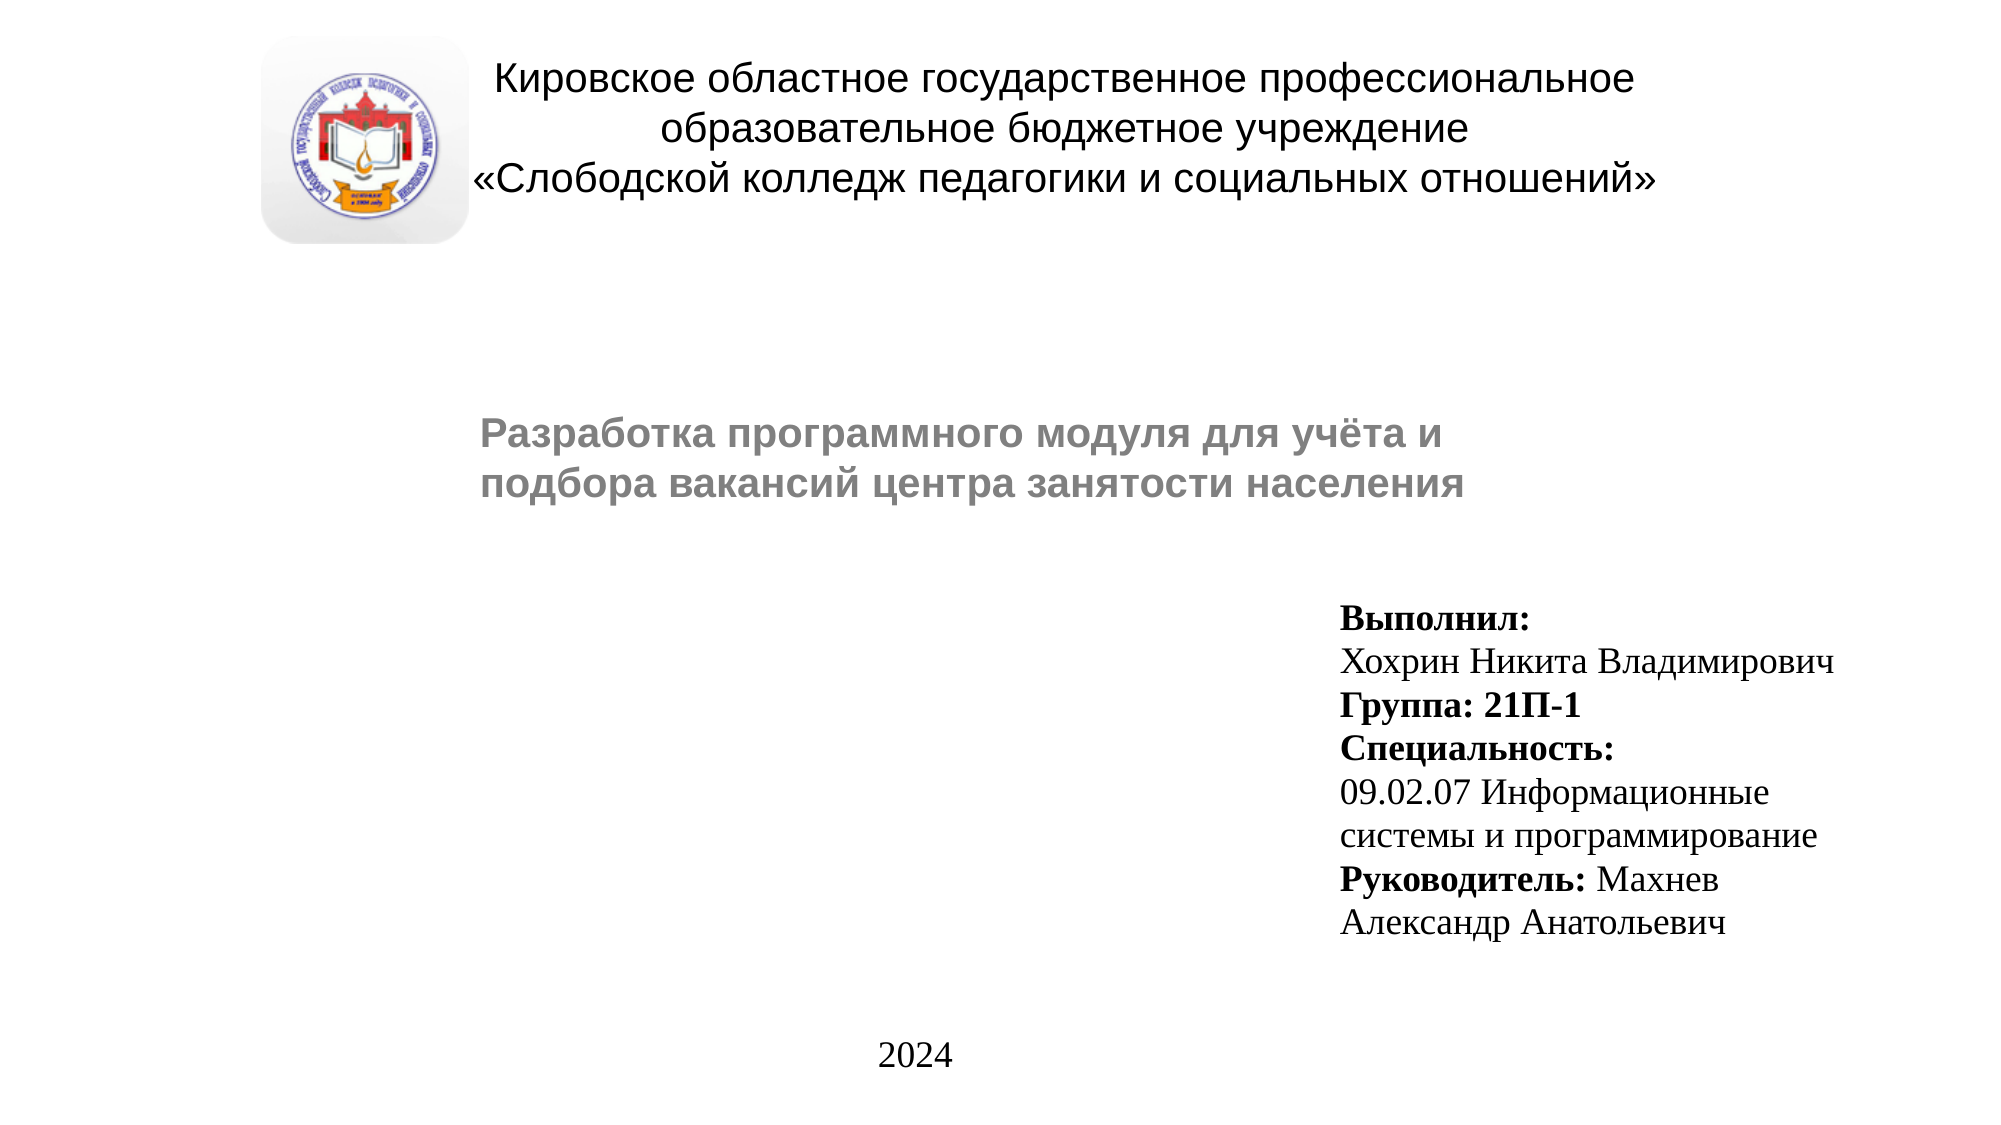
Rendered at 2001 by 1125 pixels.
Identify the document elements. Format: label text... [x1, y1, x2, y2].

text_box Кировское областное государственное профессиональное образовательное бюджетное учреждение «Слободской колледж педагогики и социальных отношений» [469, 42, 1697, 208]
picture [261, 36, 469, 244]
text_box 2024 [863, 1022, 968, 1082]
text_box Разработка программного модуля для учёта и подбора вакансий центра занятости населения [465, 398, 1579, 514]
text_box Выполнил: Хохрин Никита Владимирович Группа: 21П-1 Специальность: 09.02.07 Информационные системы и программирование Руководитель: Махнев Александр Анатольевич [1324, 594, 1850, 950]
